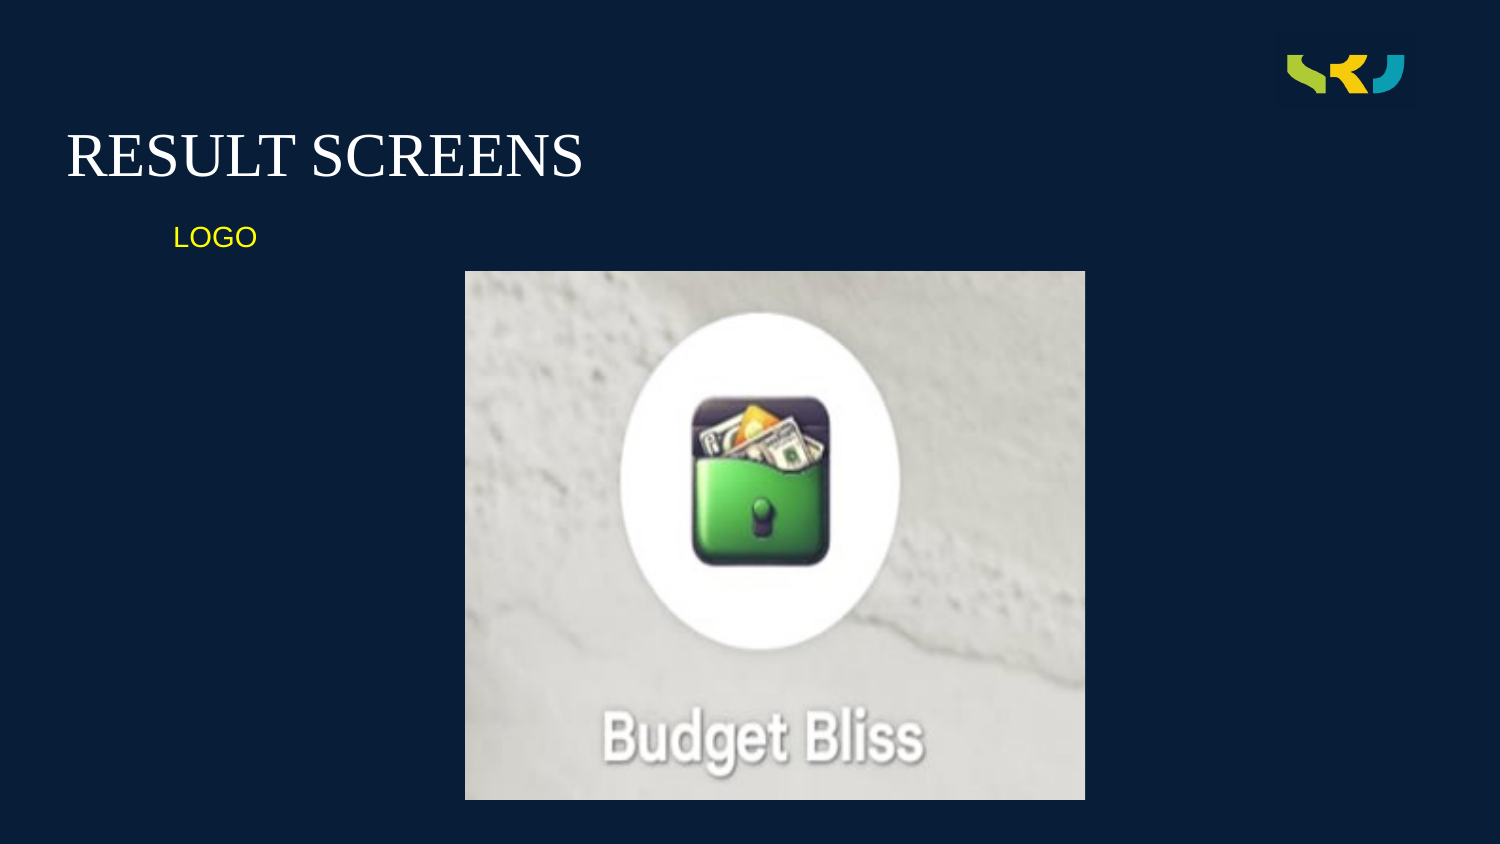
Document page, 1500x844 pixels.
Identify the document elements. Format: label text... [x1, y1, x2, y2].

title RESULT SCREENS [51, 99, 1449, 194]
picture [464, 271, 1086, 801]
text_box LOGO [158, 210, 444, 261]
picture [1275, 30, 1418, 99]
